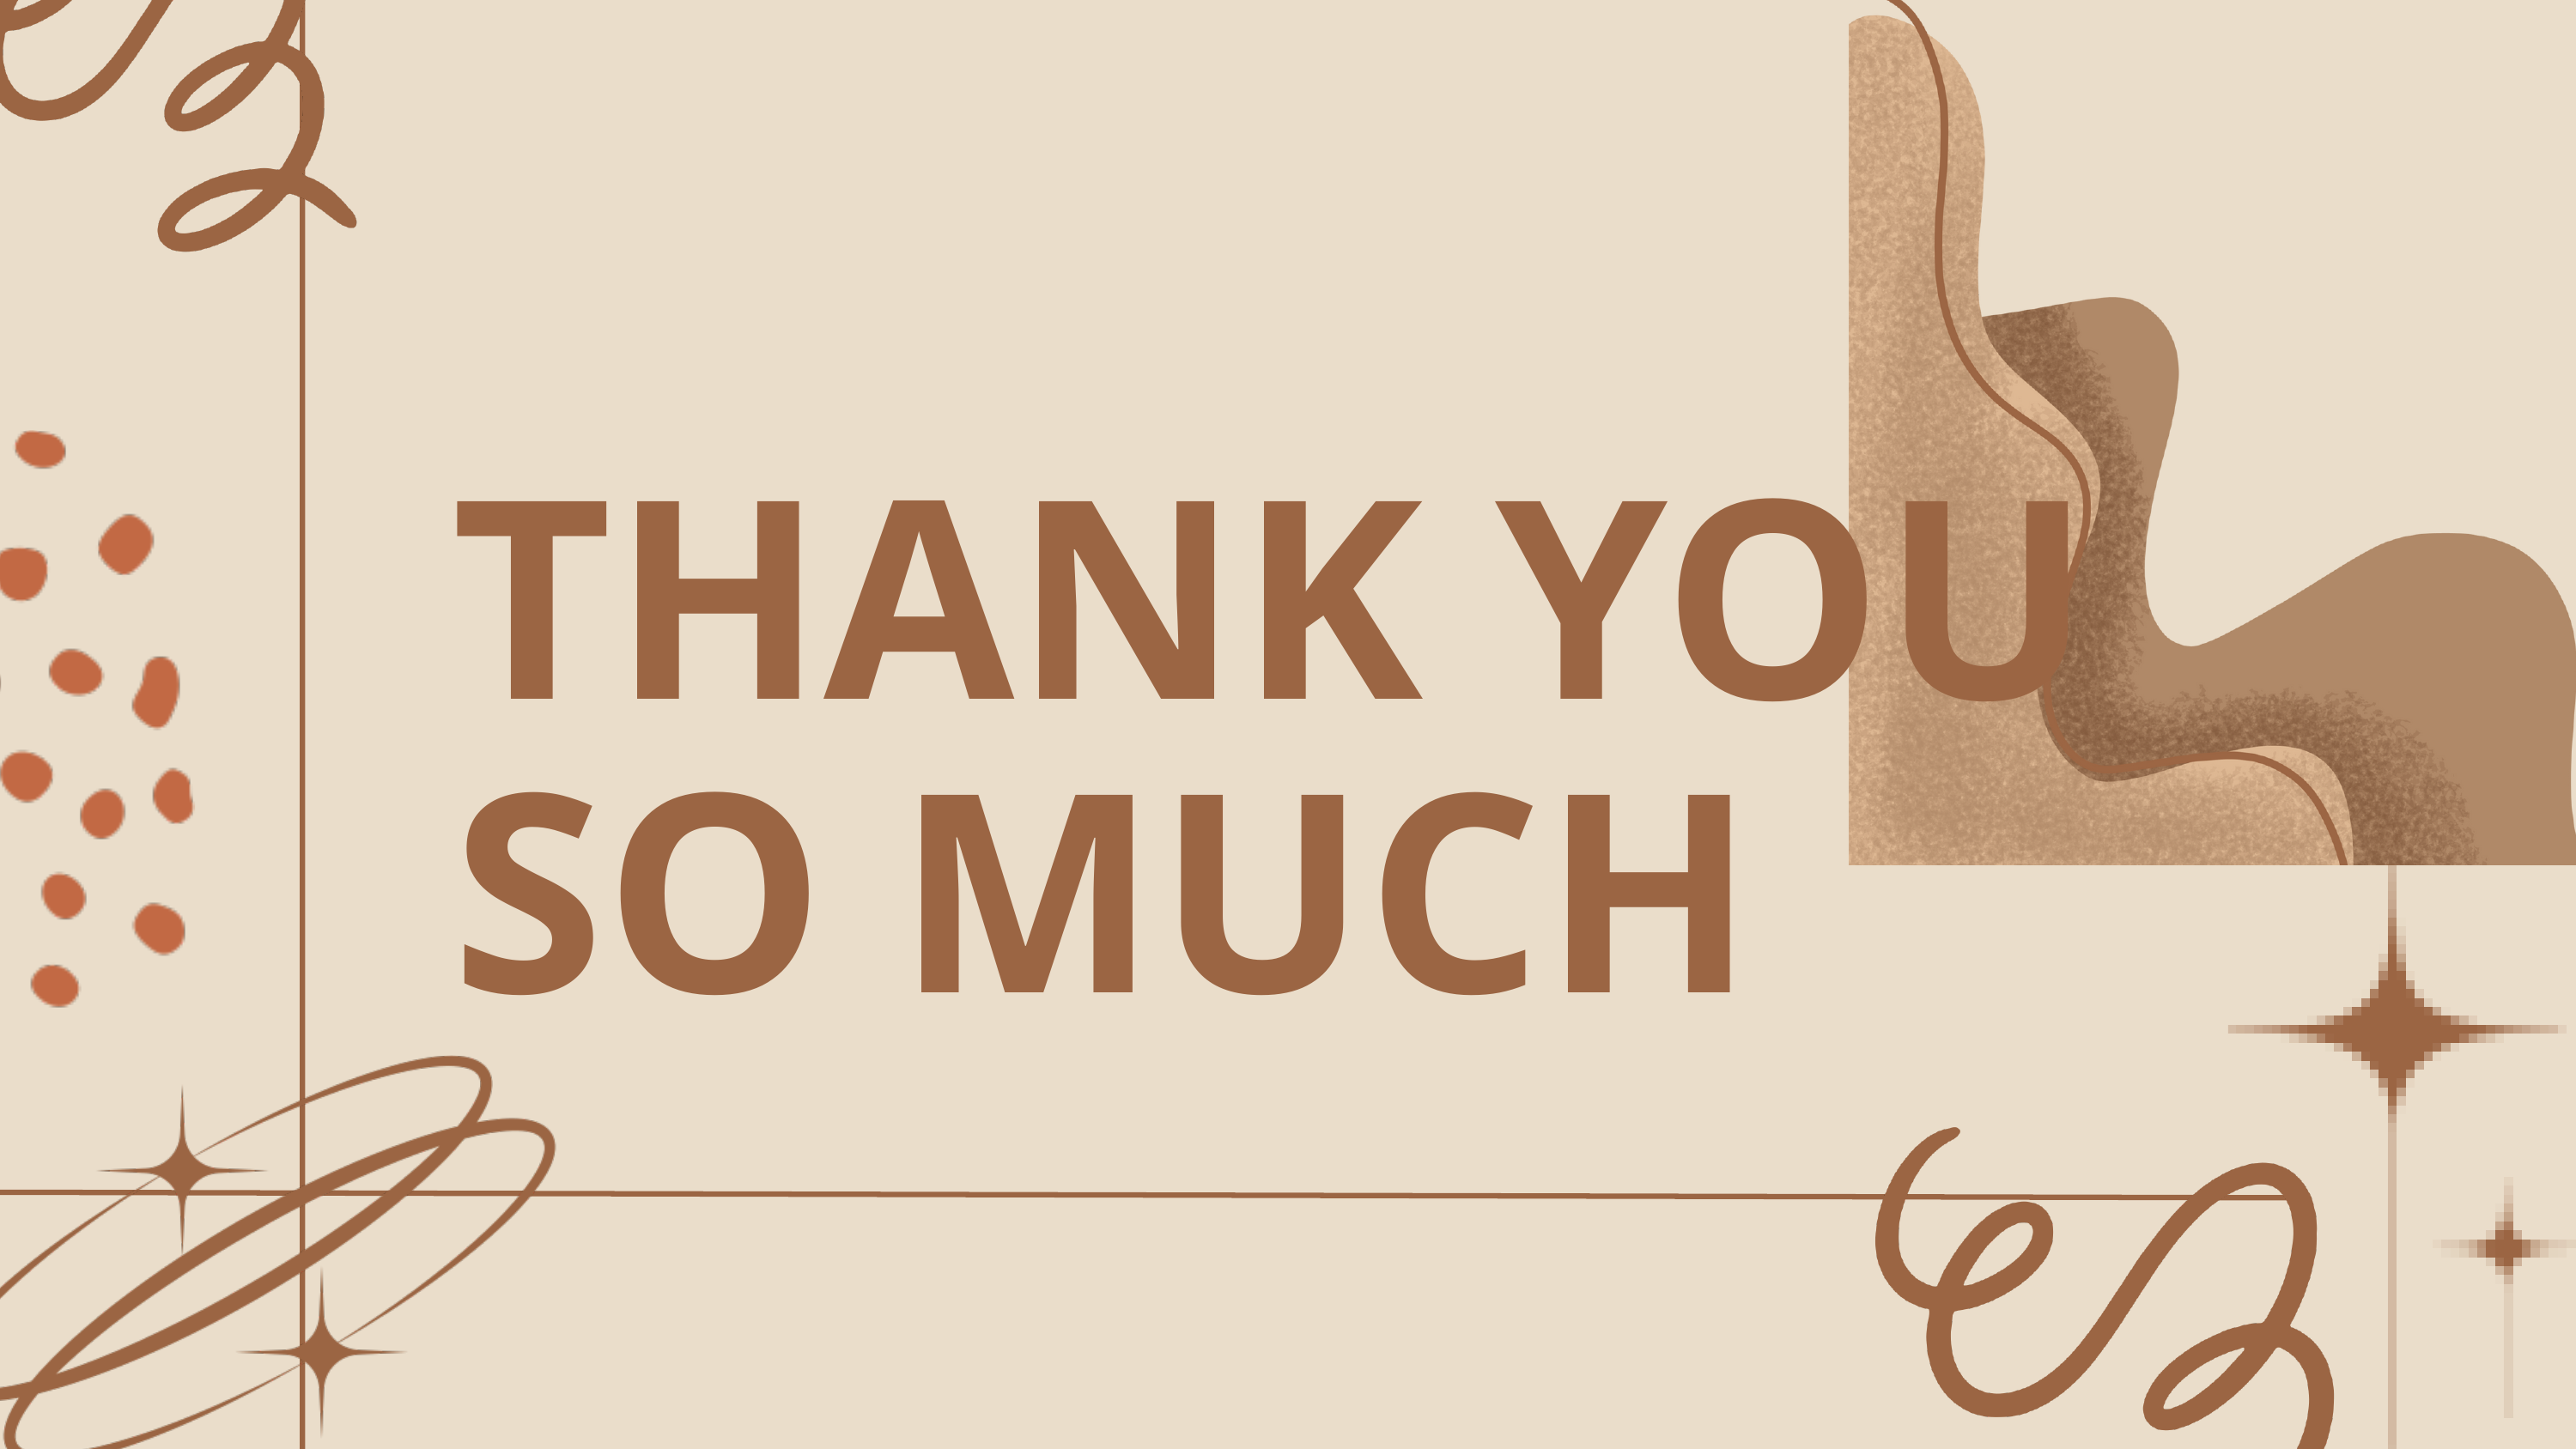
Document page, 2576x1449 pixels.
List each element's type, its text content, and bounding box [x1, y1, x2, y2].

text_box [1874, 1127, 2227, 1449]
text_box [2227, 864, 2576, 1449]
text_box [0, 0, 357, 252]
text_box [0, 1055, 557, 1449]
text_box [0, 430, 196, 1010]
text_box [1849, 0, 2576, 864]
text_box THANK YOU SO MUCH [452, 461, 2290, 1048]
